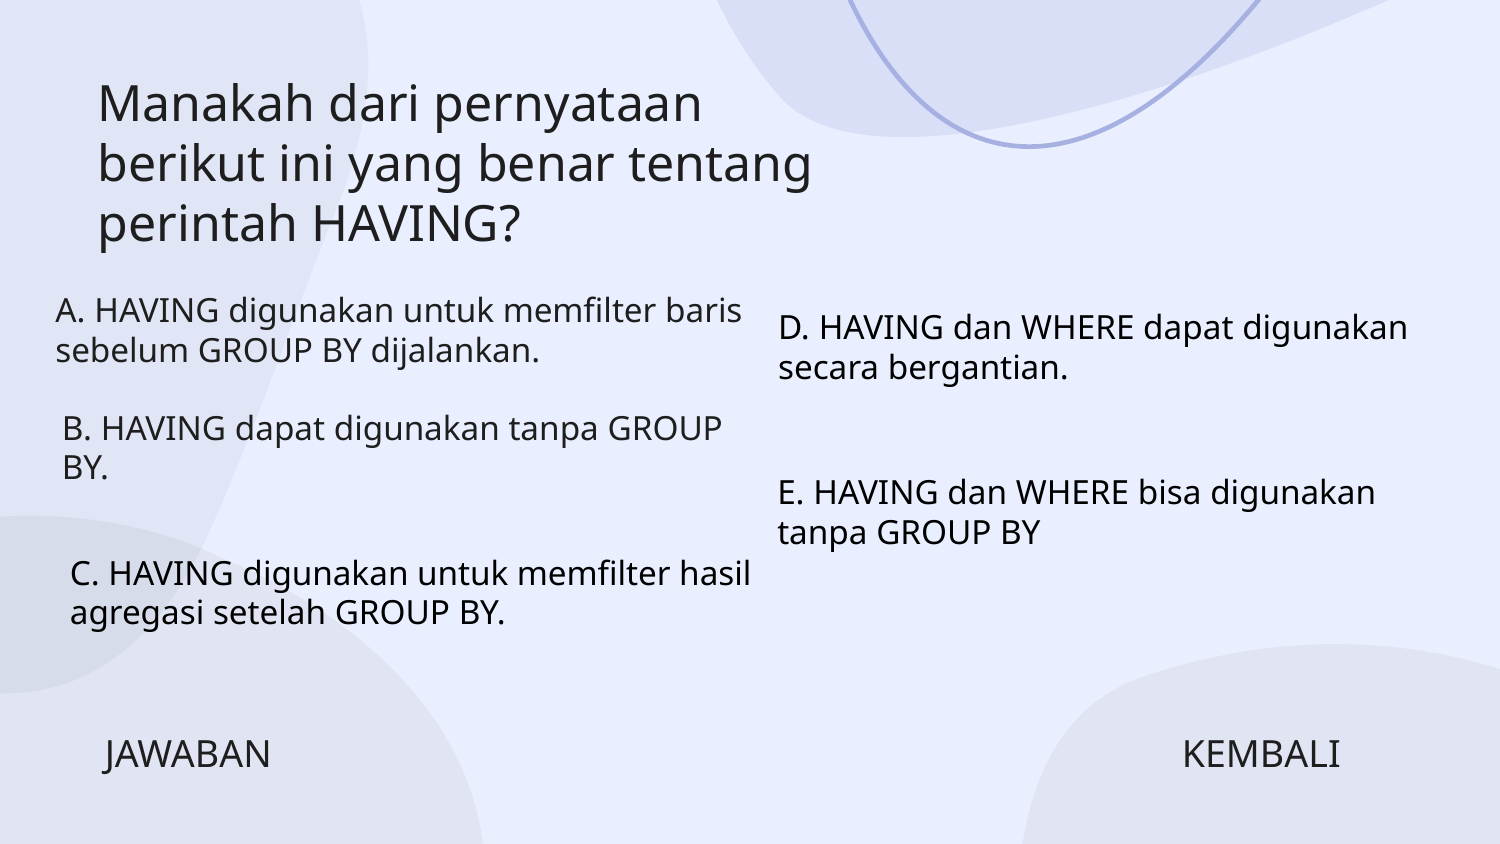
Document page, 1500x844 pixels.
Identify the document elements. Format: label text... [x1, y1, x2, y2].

text_box E. HAVING dan WHERE bisa digunakan tanpa GROUP BY [762, 464, 1485, 559]
text_box B. HAVING dapat digunakan tanpa GROUP BY. [46, 426, 757, 502]
text_box D. HAVING dan WHERE dapat digunakan secara bergantian. [763, 299, 1500, 394]
text_box [1022, 644, 1500, 844]
text_box JAWABAN [40, 714, 336, 802]
text_box C. HAVING digunakan untuk memfilter hasil agregasi setelah GROUP BY. [55, 544, 792, 639]
title Manakah dari pernyataan berikut ini yang benar tentang perintah HAVING? [82, 61, 868, 267]
text_box A. HAVING digunakan untuk memfilter baris sebelum GROUP BY dijalankan. [40, 277, 763, 384]
text_box KEMBALI [1118, 714, 1414, 802]
text_box [716, 0, 1389, 138]
